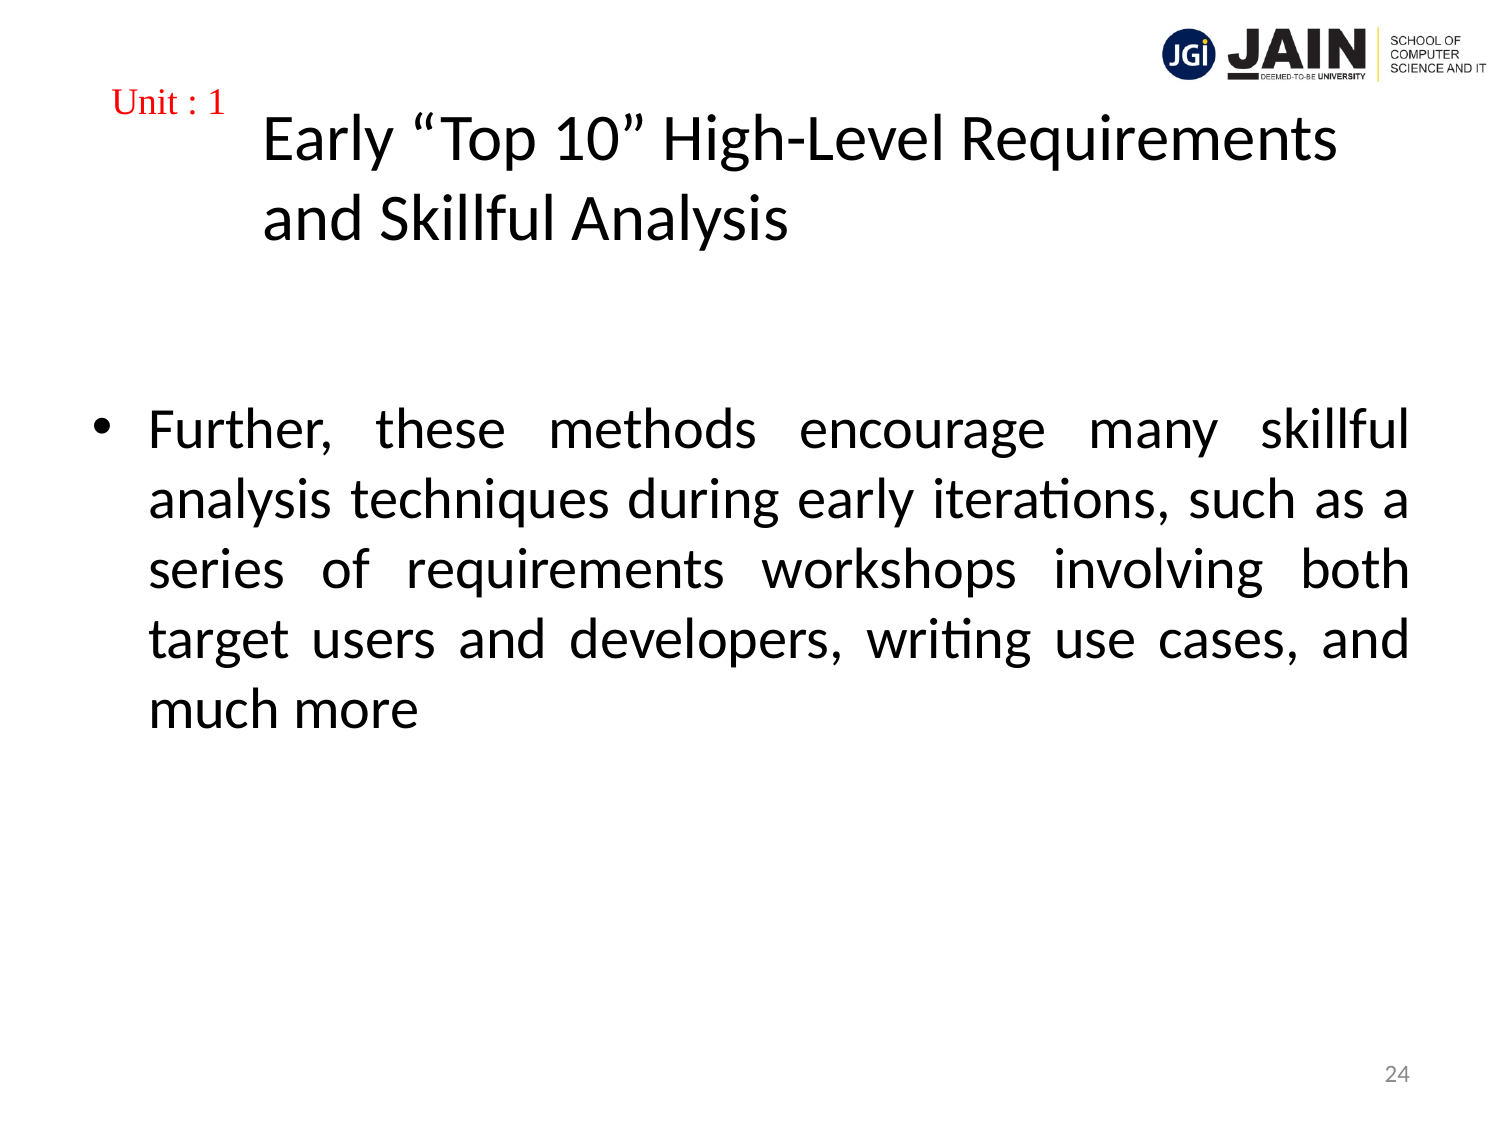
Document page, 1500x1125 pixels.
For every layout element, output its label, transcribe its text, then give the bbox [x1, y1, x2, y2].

picture [1157, 21, 1496, 87]
text_box Early “Top 10” High-Level Requirements and Skillful Analysis [247, 86, 1355, 261]
list Further, these methods encourage many skillful analysis techniques during early iterations, such as a series of requirements workshops involving both target users and developers, writing use cases, and much more [76, 382, 1427, 1125]
title Unit : 1 [0, 54, 338, 146]
